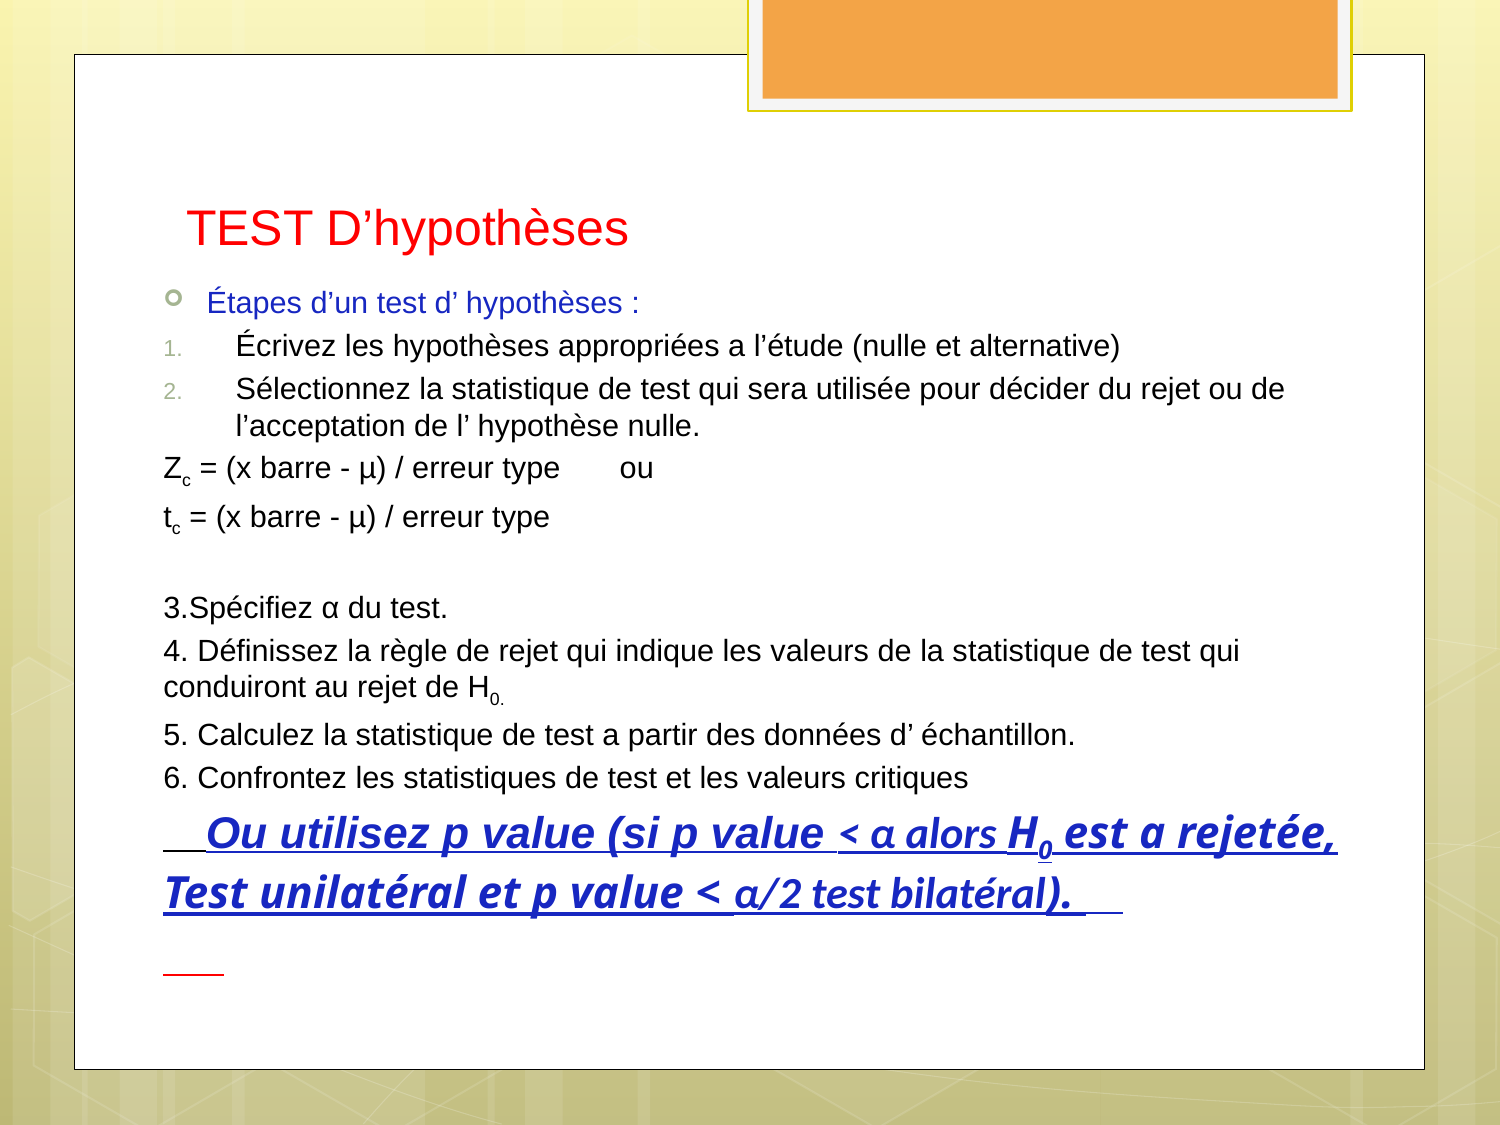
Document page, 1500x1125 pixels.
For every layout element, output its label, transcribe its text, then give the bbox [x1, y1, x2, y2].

title TEST D’hypothèses [171, 168, 1324, 263]
list Étapes d’un test d’ hypothèses : Écrivez les hypothèses appropriées a l’étude (nulle et alternative) Sélectionnez la statistique de test qui sera utilisée pour décider du rejet ou de l’acceptation de l’ hypothèse nulle. Zc = (x barre - µ) / erreur type ou tc = (x barre - µ) / erreur type 3.Spécifiez α du test. 4. Définissez la règle de rejet qui indique les valeurs de la statistique de test qui conduiront au rejet de H0. 5. Calculez la statistique de test a partir des données d’ échantillon. 6. Confrontez les statistiques de test et les valeurs critiques Ou utilisez p value (si p value < α alors H0 est a rejetée, Test unilatéral et p value < α/2 test bilatéral). [137, 275, 1388, 988]
